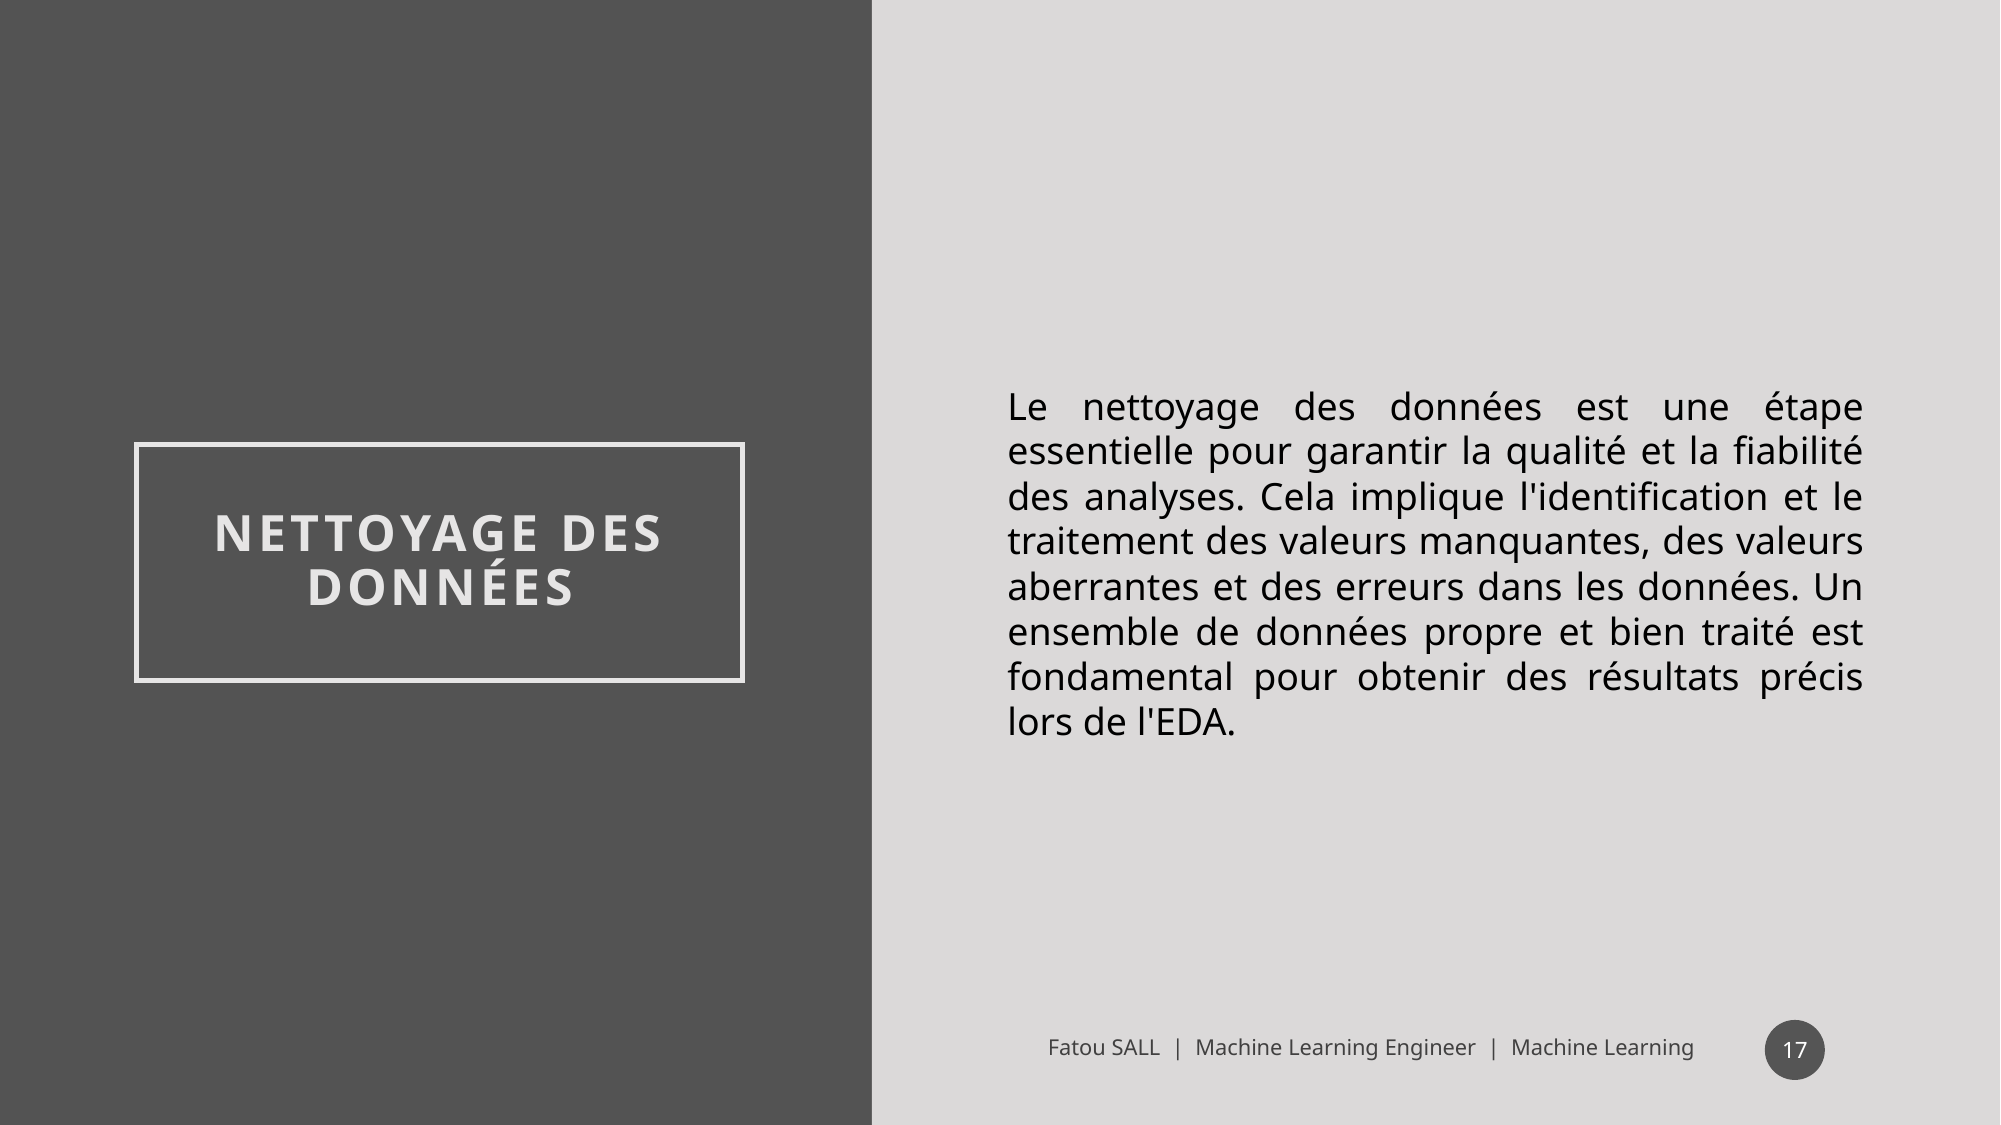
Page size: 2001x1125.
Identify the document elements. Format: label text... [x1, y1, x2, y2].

list Le nettoyage des données est une étape essentielle pour garantir la qualité et la fiabilité des analyses. Cela implique l'identification et le traitement des valeurs manquantes, des valeurs aberrantes et des erreurs dans les données. Un ensemble de données propre et bien traité est fondamental pour obtenir des résultats précis lors de l'EDA. [992, 131, 1880, 994]
text_box [871, 0, 2000, 1125]
slide_number 17 [1764, 1019, 1825, 1080]
footer Fatou SALL | Machine Learning Engineer | Machine Learning [1032, 1021, 1735, 1073]
title Nettoyage des Données [134, 442, 745, 683]
